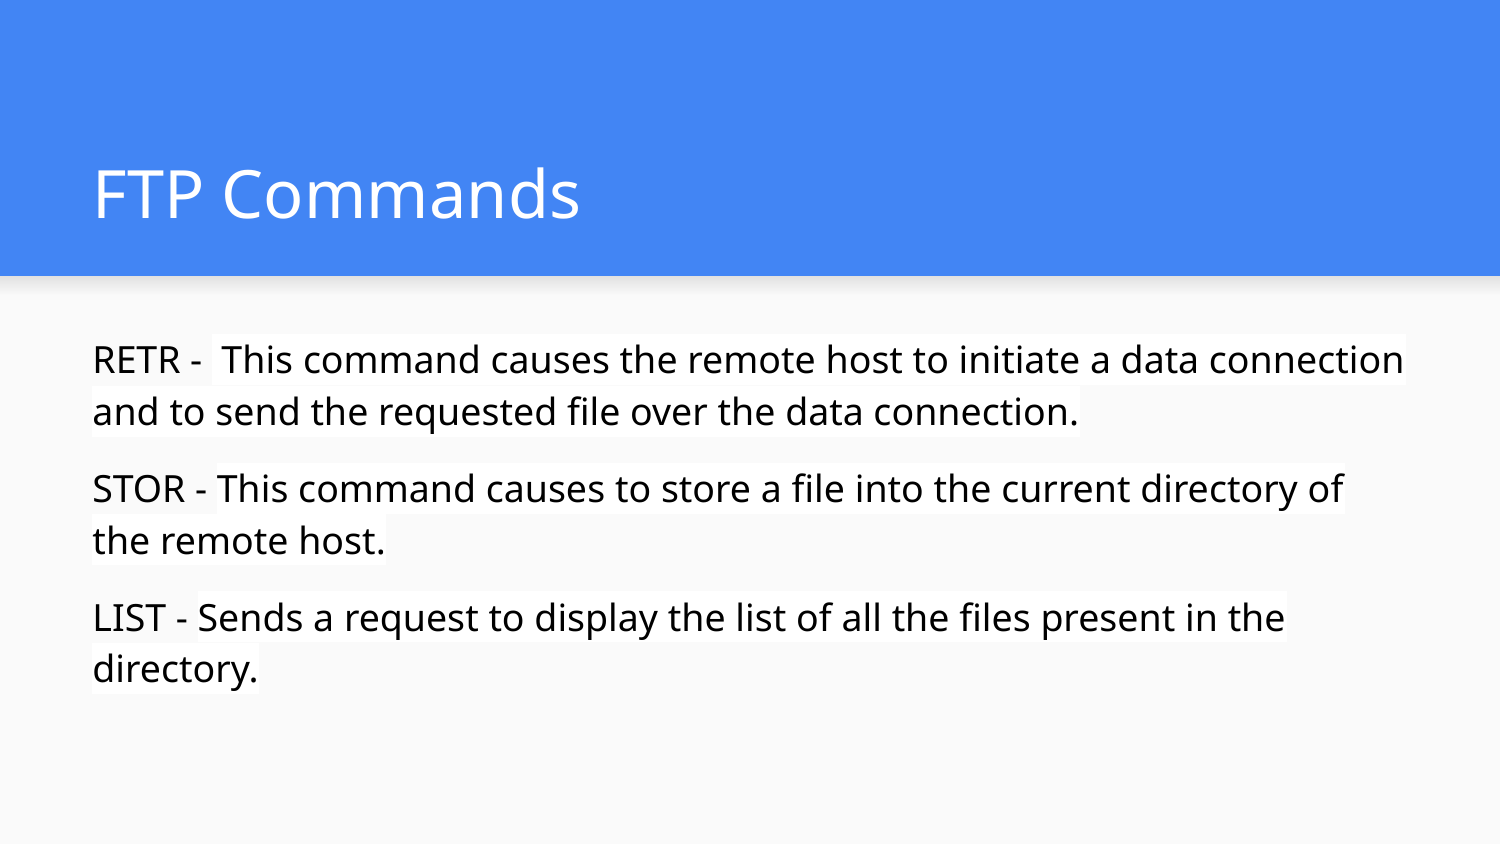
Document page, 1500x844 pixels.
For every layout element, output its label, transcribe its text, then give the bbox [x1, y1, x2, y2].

title FTP Commands [77, 121, 1427, 248]
list RETR - This command causes the remote host to initiate a data connection and to send the requested file over the data connection. STOR - This command causes to store a file into the current directory of the remote host. LIST - Sends a request to display the list of all the files present in the directory. [77, 314, 1427, 760]
